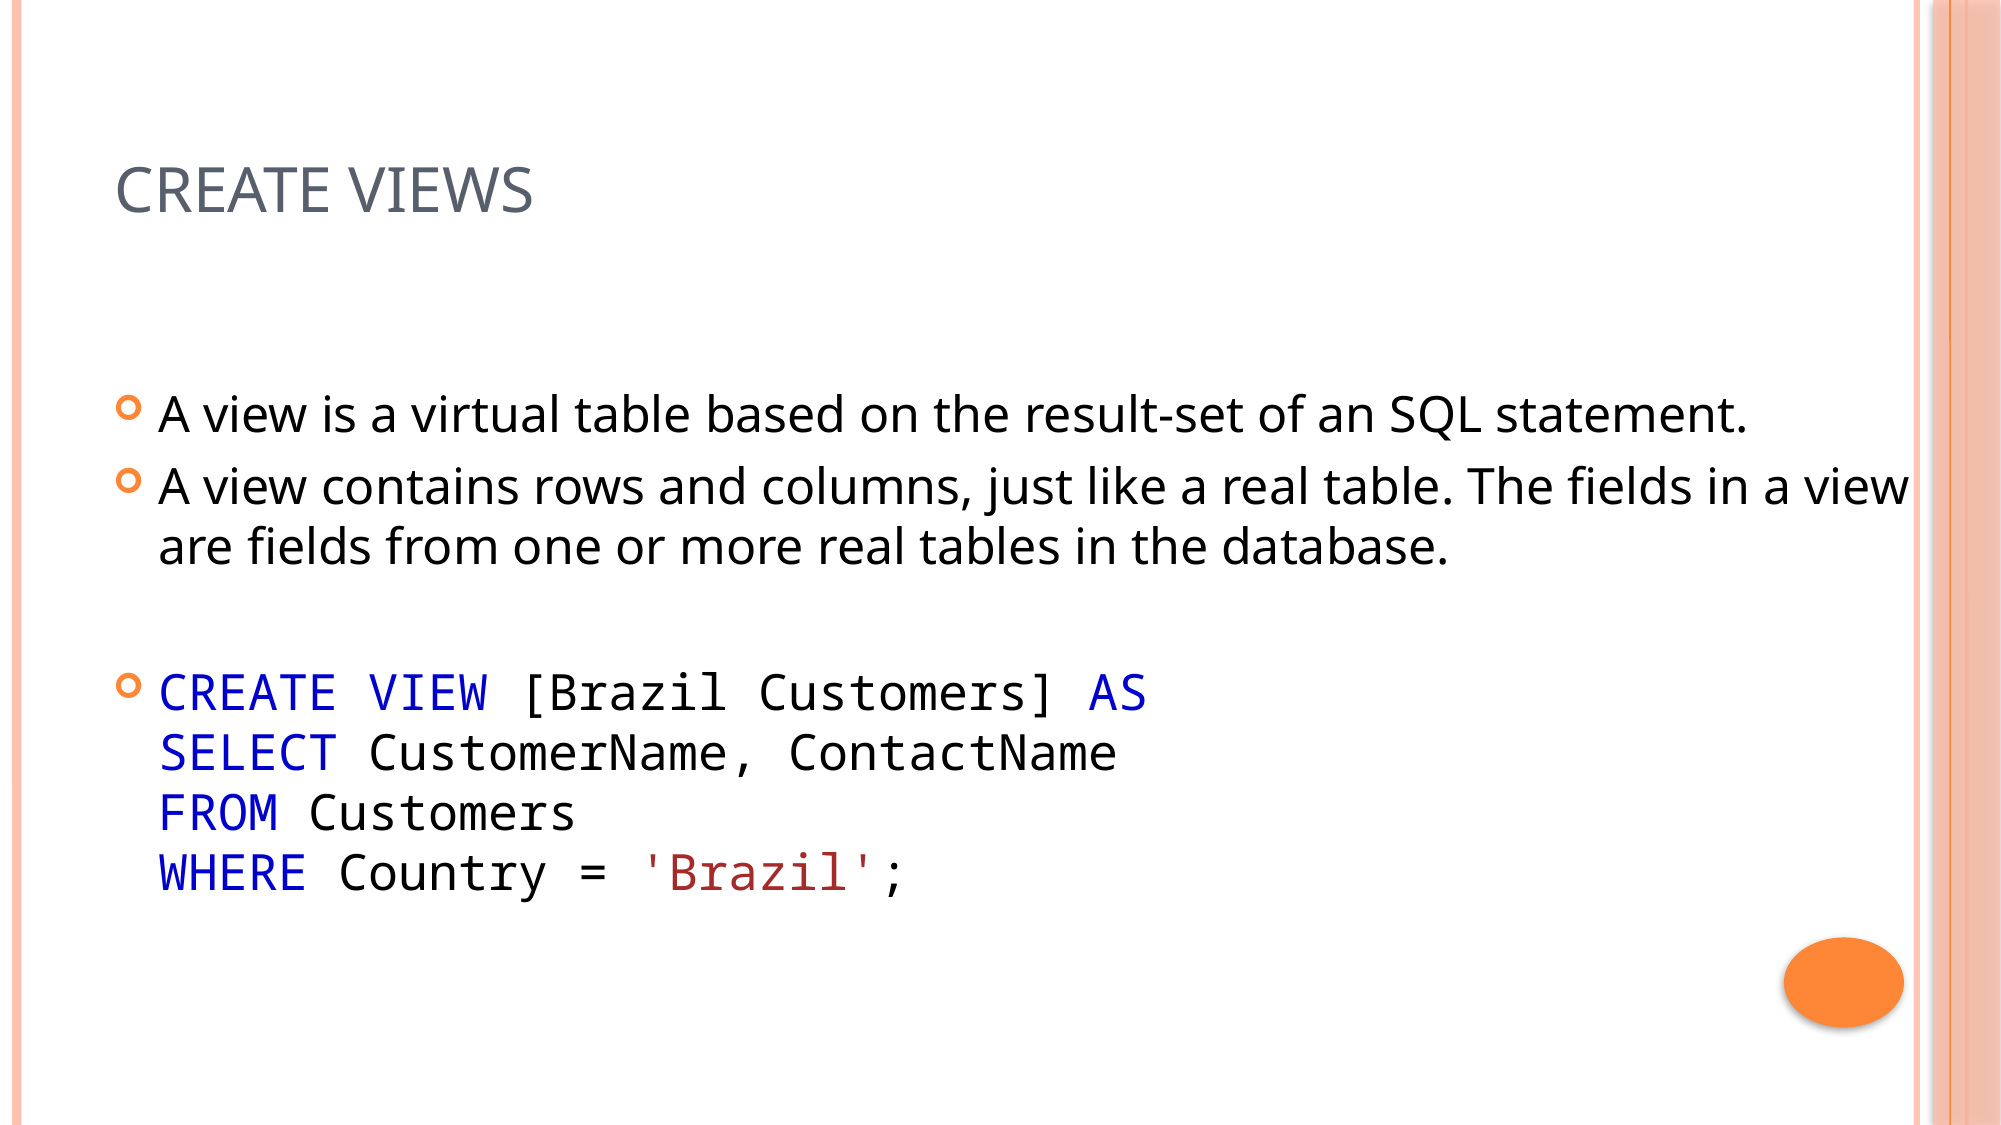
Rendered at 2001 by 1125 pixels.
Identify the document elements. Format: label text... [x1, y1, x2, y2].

title CREATE VIEWS [99, 45, 1734, 233]
list A view is a virtual table based on the result-set of an SQL statement. A view contains rows and columns, just like a real table. The fields in a view are fields from one or more real tables in the database. CREATE VIEW [Brazil Customers] AS SELECT CustomerName, ContactName FROM Customers WHERE Country = 'Brazil'; [98, 375, 1960, 1090]
